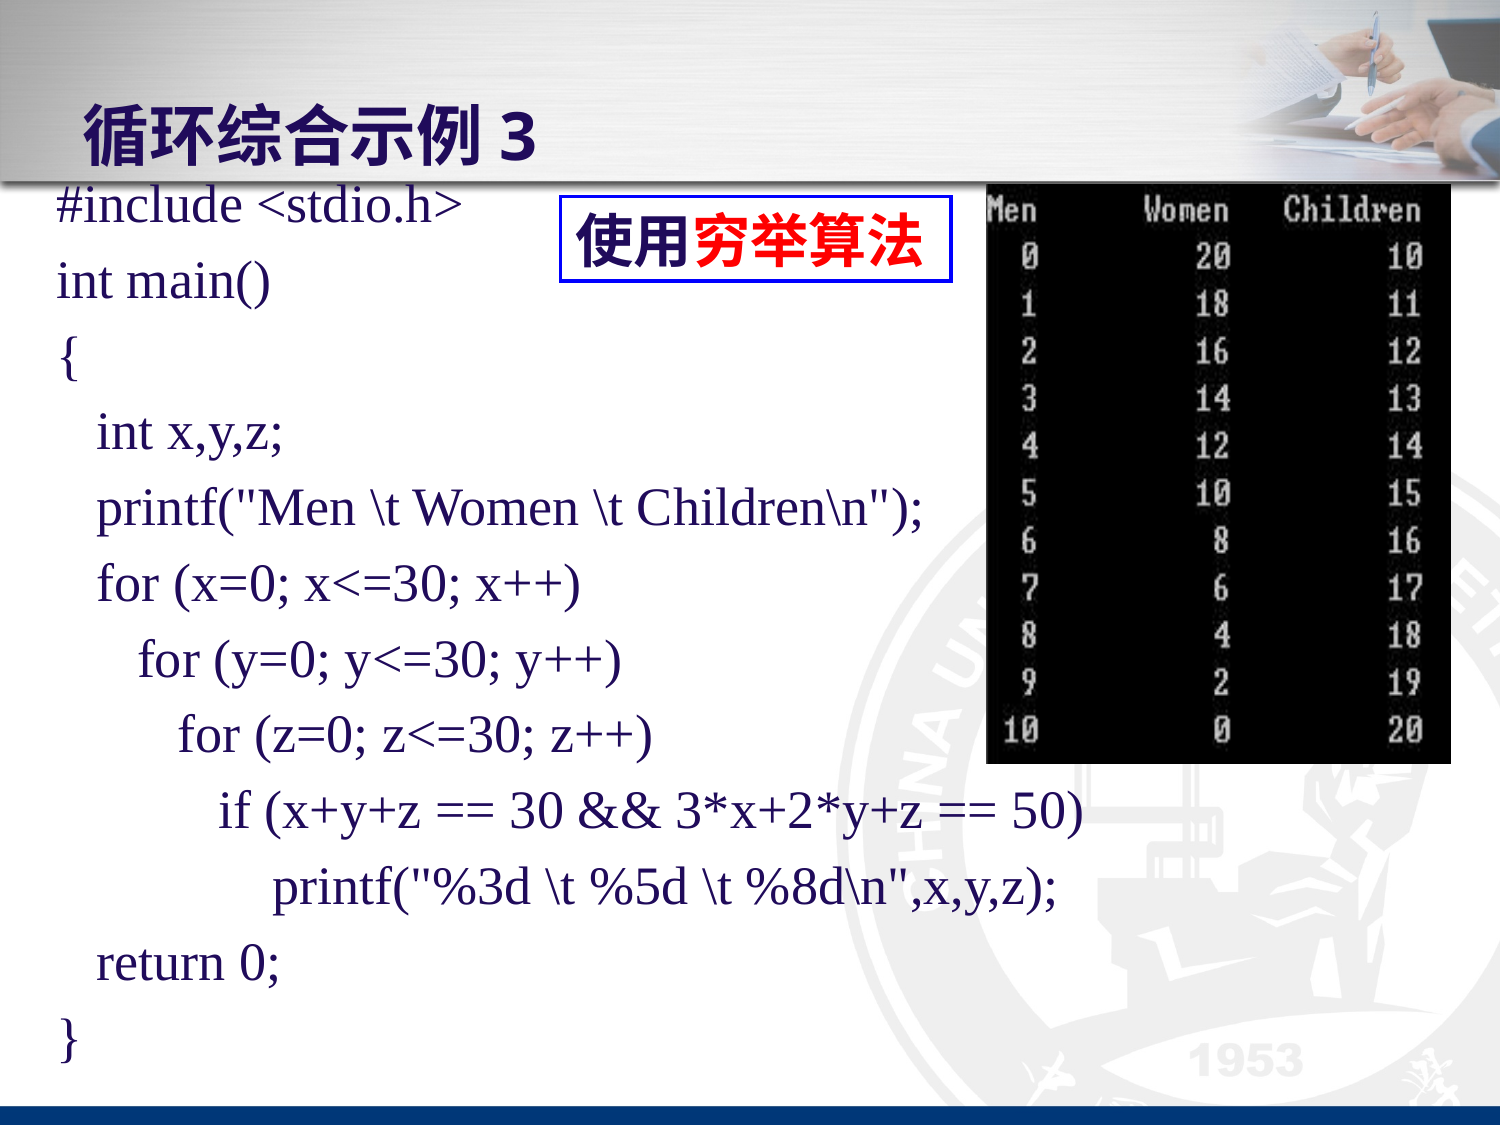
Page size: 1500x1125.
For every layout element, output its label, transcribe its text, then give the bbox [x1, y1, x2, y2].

text_box 使用穷举算法 [560, 196, 951, 282]
picture [0, 0, 1500, 1125]
title 循环综合示例3 [67, 80, 1418, 183]
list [985, 184, 1451, 764]
list #include <stdio.h> int main() { int x,y,z; printf("Men \t Women \t Children\n"); for (x=0; x<=30; x++) for (y=0; y<=30; y++) for (z=0; z<=30; z++) if (x+y+z == 30 && 3*x+2*y+z == 50) printf("%3d \t %5d \t %8d\n",x,y,z); return 0; } [41, 160, 1187, 1059]
